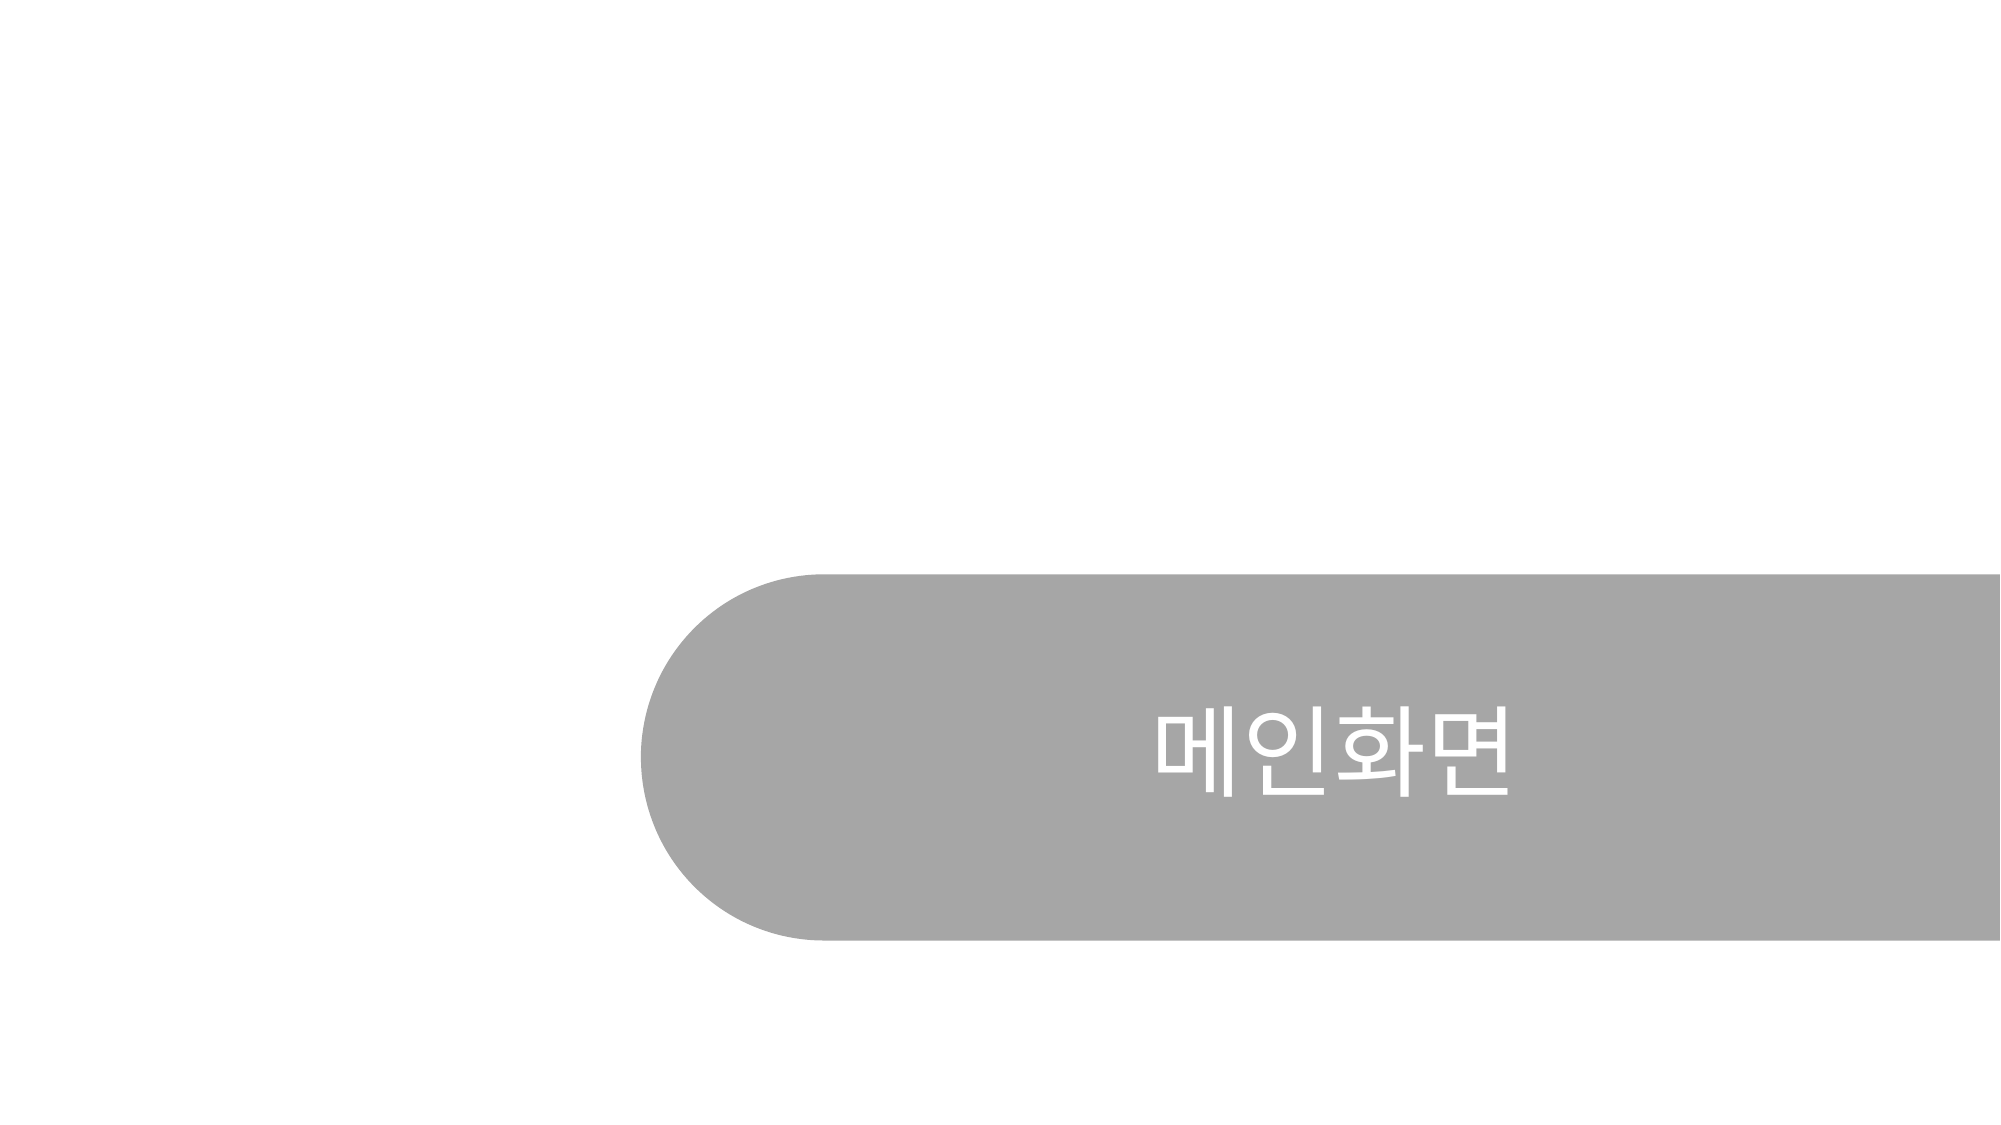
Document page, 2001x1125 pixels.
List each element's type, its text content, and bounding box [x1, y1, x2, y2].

list 메인화면 [694, 727, 1975, 787]
